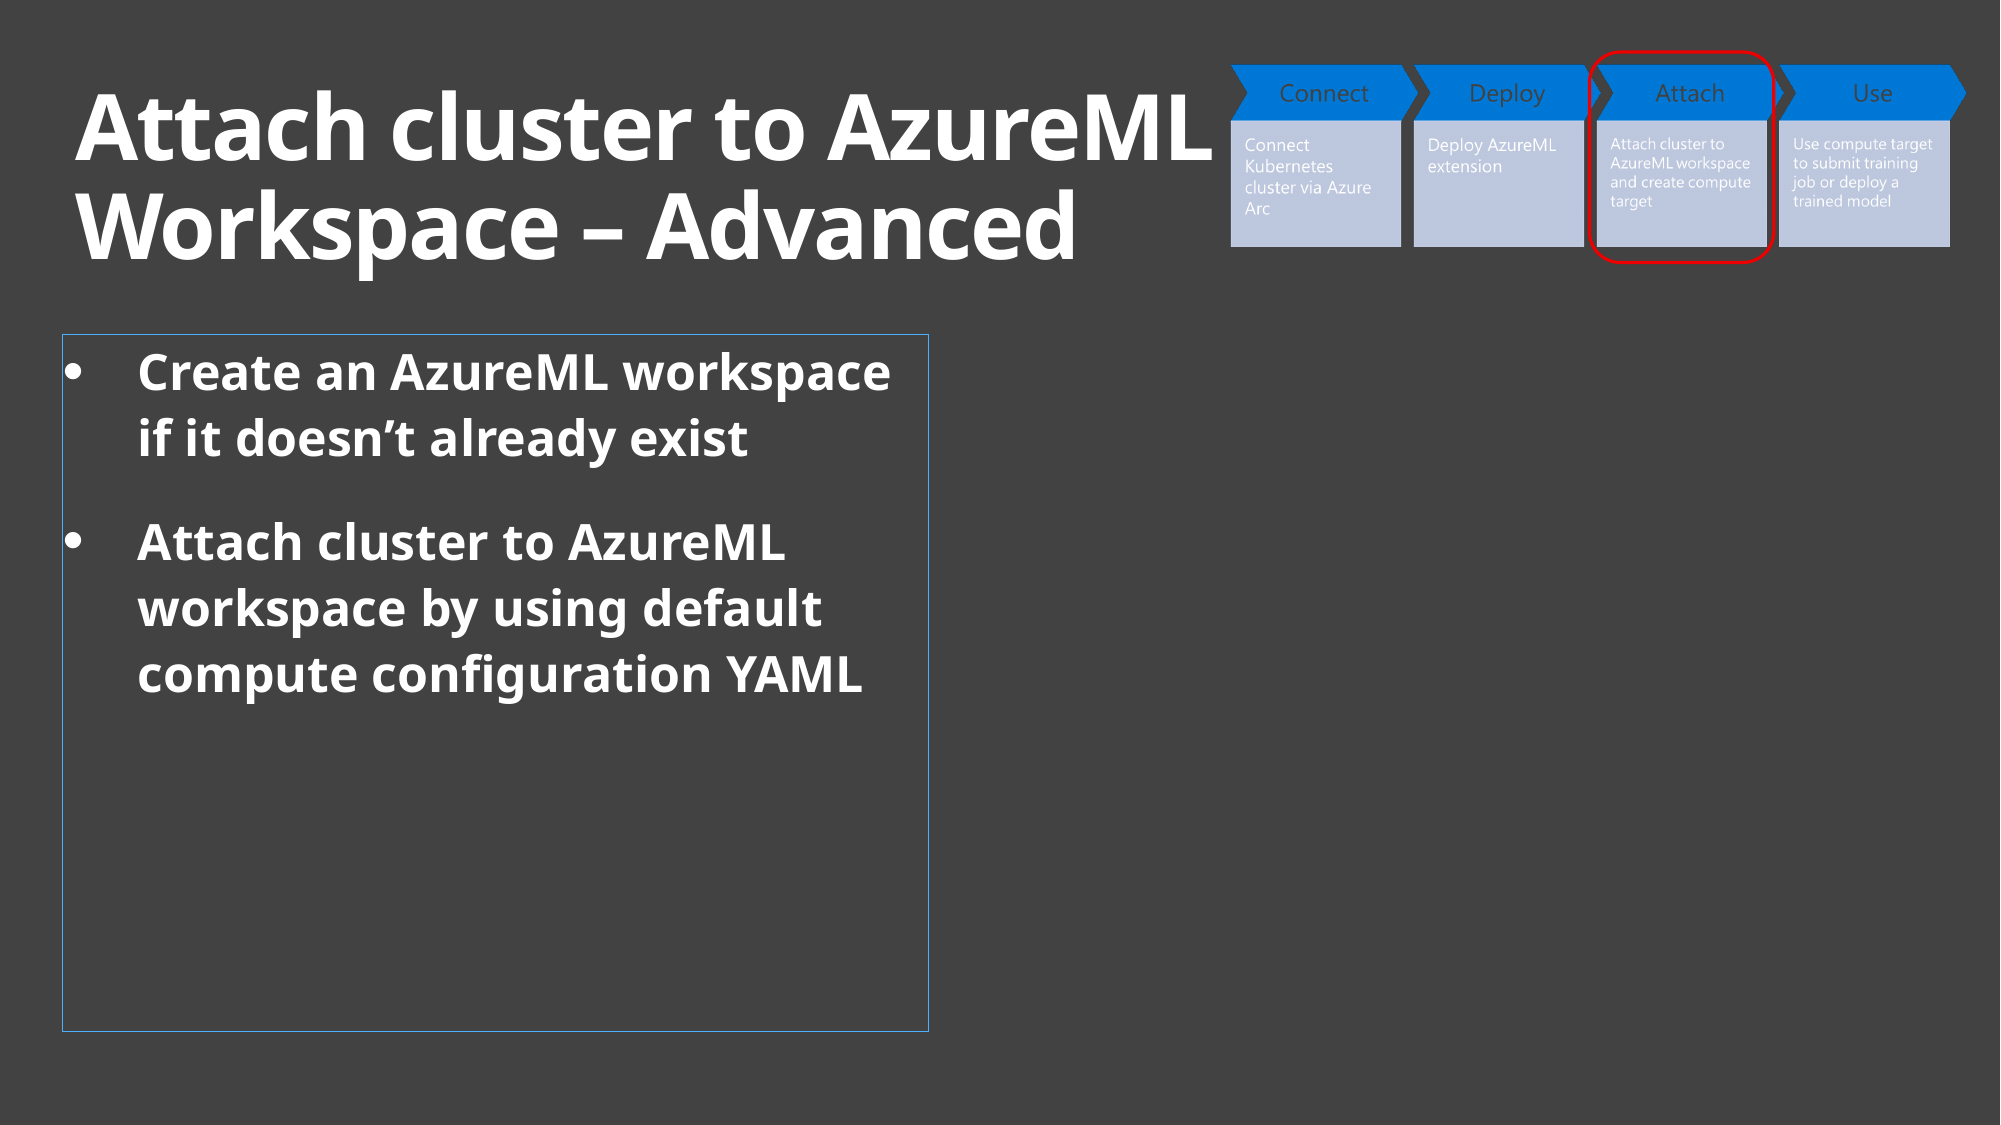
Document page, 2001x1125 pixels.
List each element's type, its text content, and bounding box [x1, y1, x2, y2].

list Create an AzureML workspace if it doesn’t already exist Attach cluster to AzureML workspace by using default compute configuration YAML [62, 334, 929, 1032]
title Attach cluster to AzureML Workspace – Advanced [75, 75, 1230, 286]
picture [1230, 4, 1967, 307]
